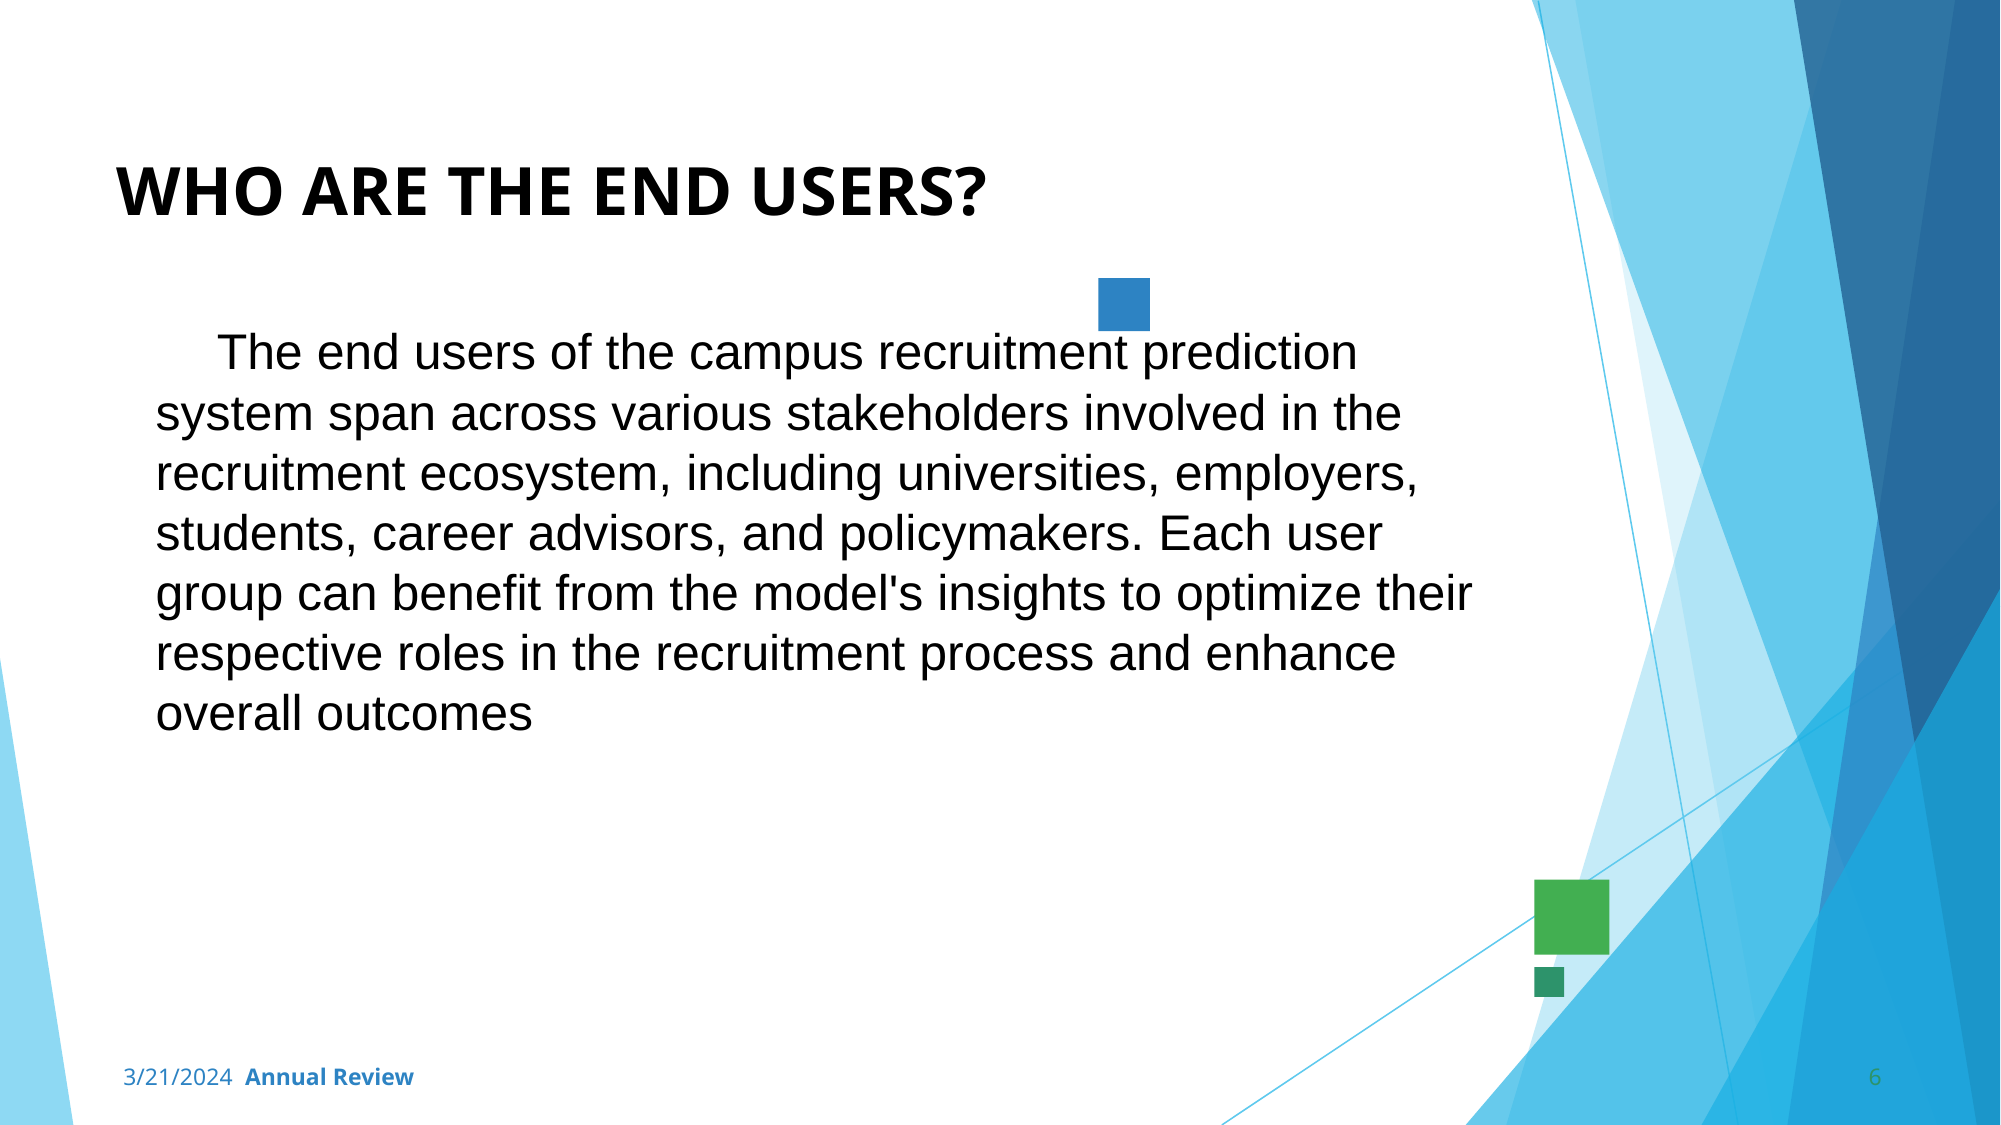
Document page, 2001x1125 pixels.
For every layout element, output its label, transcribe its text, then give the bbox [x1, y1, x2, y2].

text_box The end users of the campus recruitment prediction system span across various stakeholders involved in the recruitment ecosystem, including universities, employers, students, career advisors, and policymakers. Each user group can benefit from the model's insights to optimize their respective roles in the recruitment process and enhance overall outcomes [140, 298, 1511, 756]
title WHO ARE THE END USERS? [91, 63, 1694, 337]
text_box [1534, 967, 1565, 997]
slide_number ‹#› [1849, 1061, 1890, 1125]
text_box [1534, 879, 1610, 955]
picture [118, 1012, 477, 1093]
